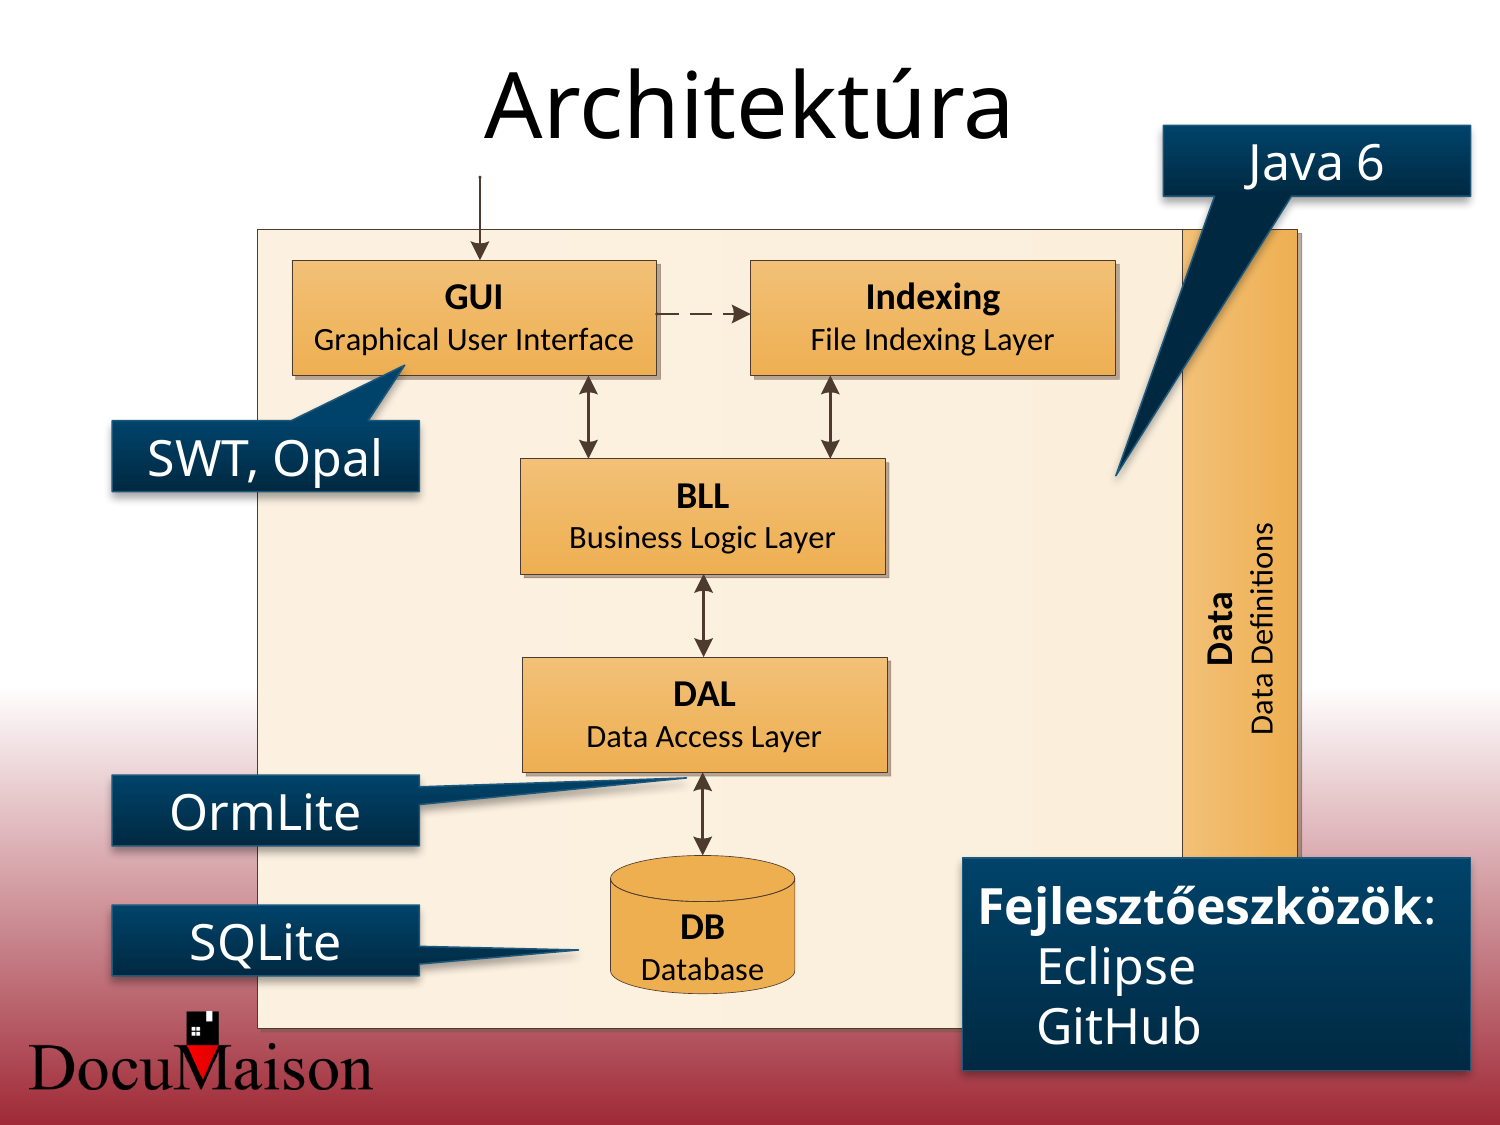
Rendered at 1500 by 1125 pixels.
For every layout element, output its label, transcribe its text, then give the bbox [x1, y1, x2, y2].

title Architektúra [75, 30, 1425, 173]
text_box SQLite [111, 904, 247, 977]
text_box OrmLite [111, 774, 247, 847]
text_box Fejlesztőeszközök: Eclipse GitHub [962, 857, 1471, 1071]
text_box Java 6 [1162, 124, 1472, 198]
picture [29, 172, 1306, 1090]
text_box SWT, Opal [111, 419, 247, 493]
